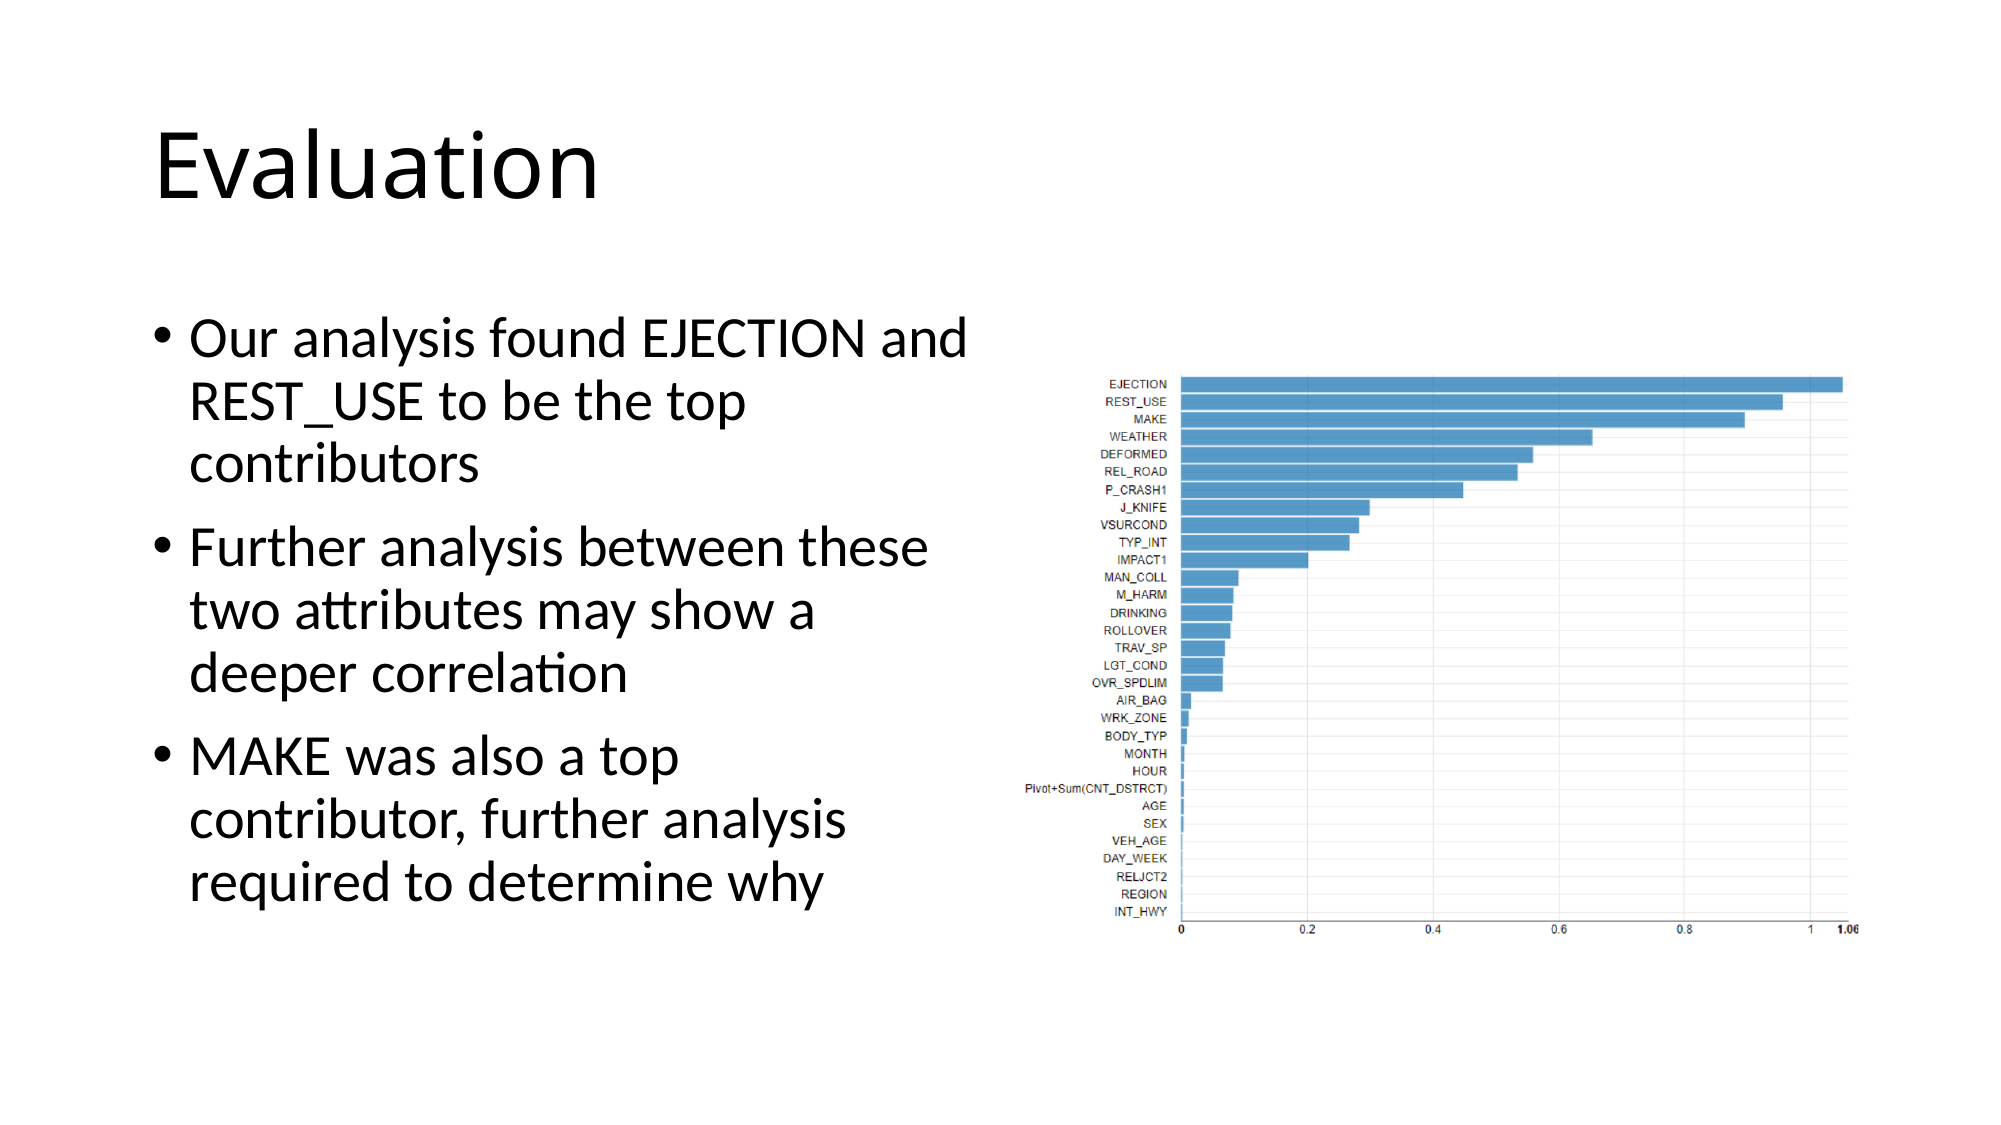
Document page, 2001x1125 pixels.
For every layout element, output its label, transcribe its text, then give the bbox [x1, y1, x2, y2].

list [1012, 374, 1863, 938]
title Evaluation [137, 59, 1863, 278]
list Our analysis found EJECTION and REST_USE to be the top contributors Further analysis between these two attributes may show a deeper correlation MAKE was also a top contributor, further analysis required to determine why [137, 299, 988, 1014]
